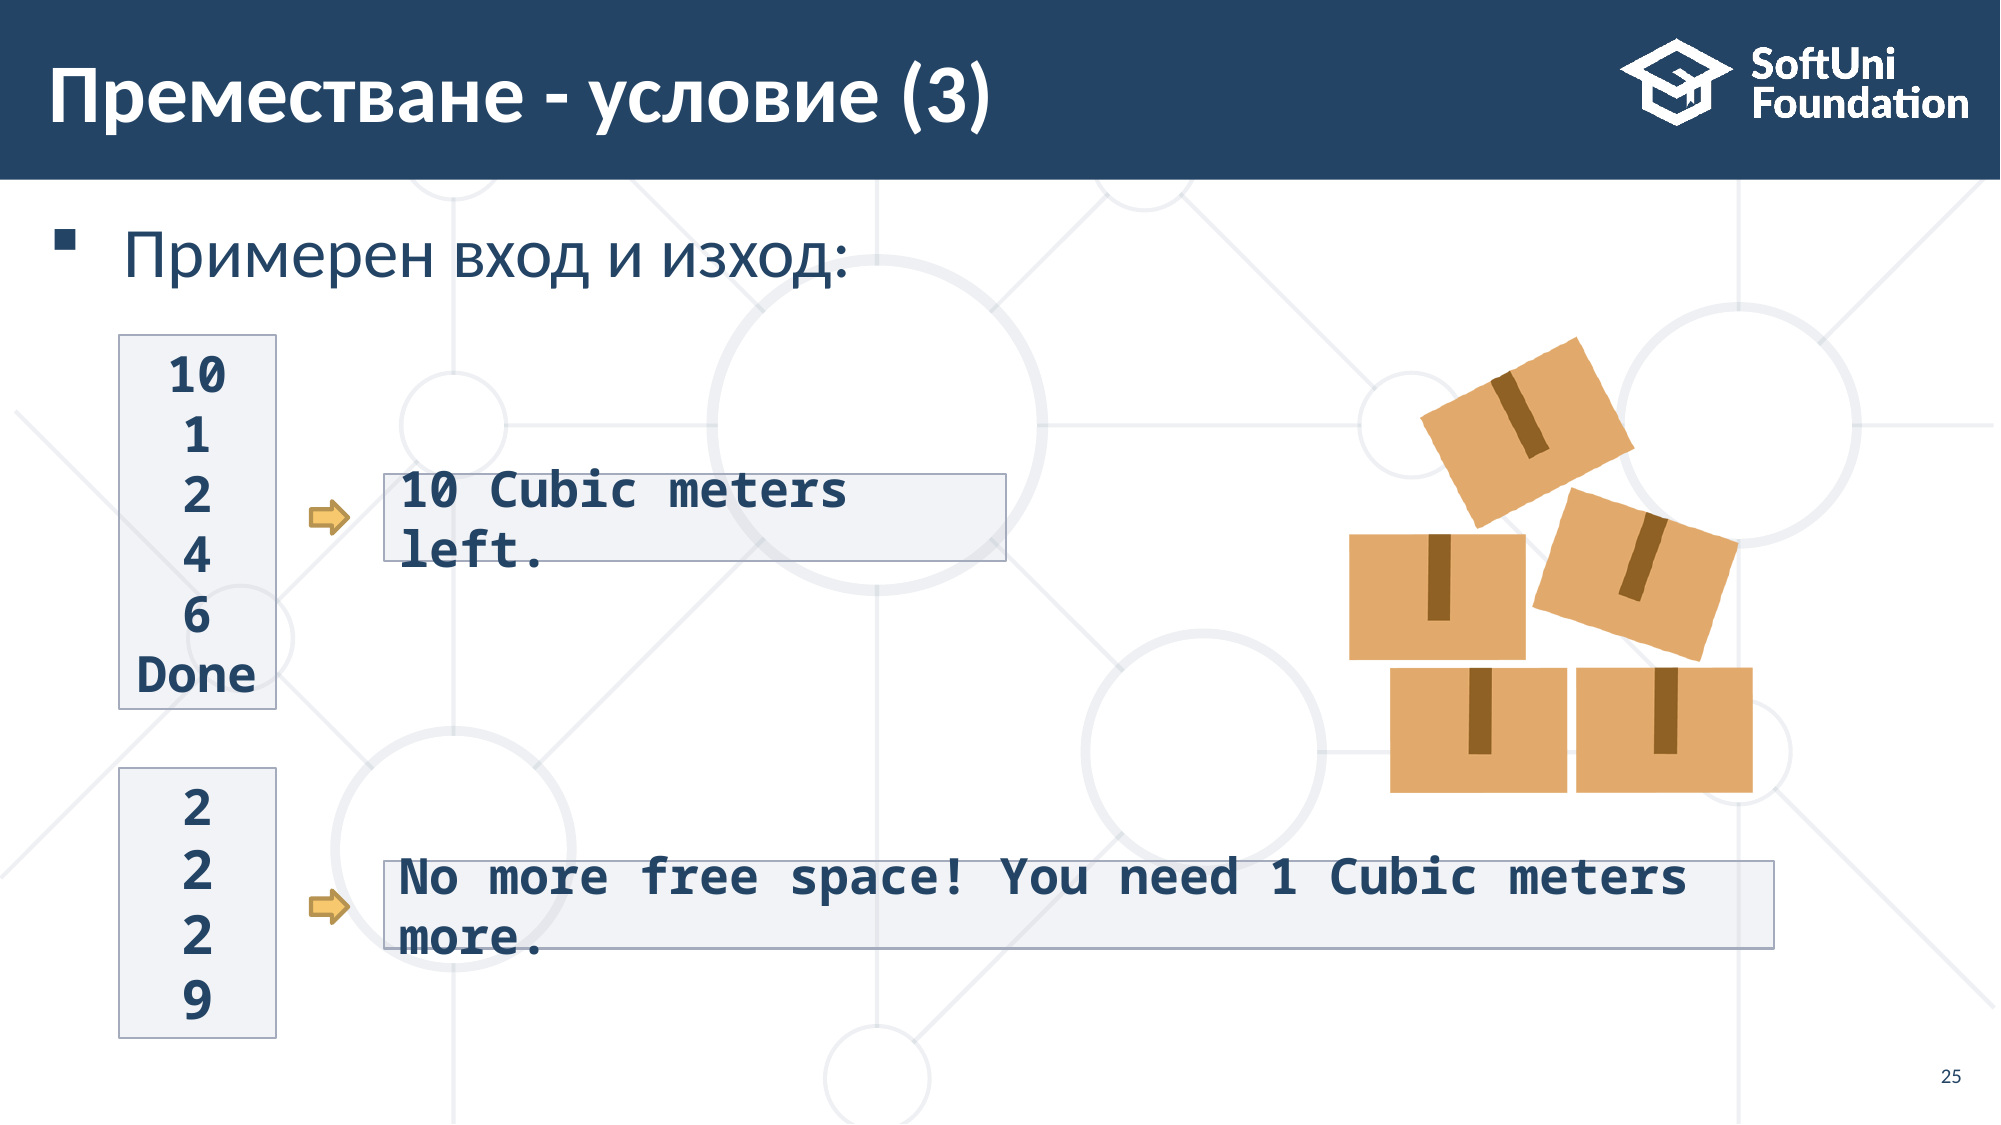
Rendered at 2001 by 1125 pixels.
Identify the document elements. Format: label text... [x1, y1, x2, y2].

list Примерен вход и изход: [31, 196, 1970, 1050]
picture [1619, 38, 1968, 126]
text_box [118, 768, 1775, 1042]
title Преместване - условие (3) [31, 16, 1591, 162]
slide_number 25 [1897, 1049, 1968, 1101]
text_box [118, 334, 1007, 714]
picture [1322, 335, 1780, 793]
